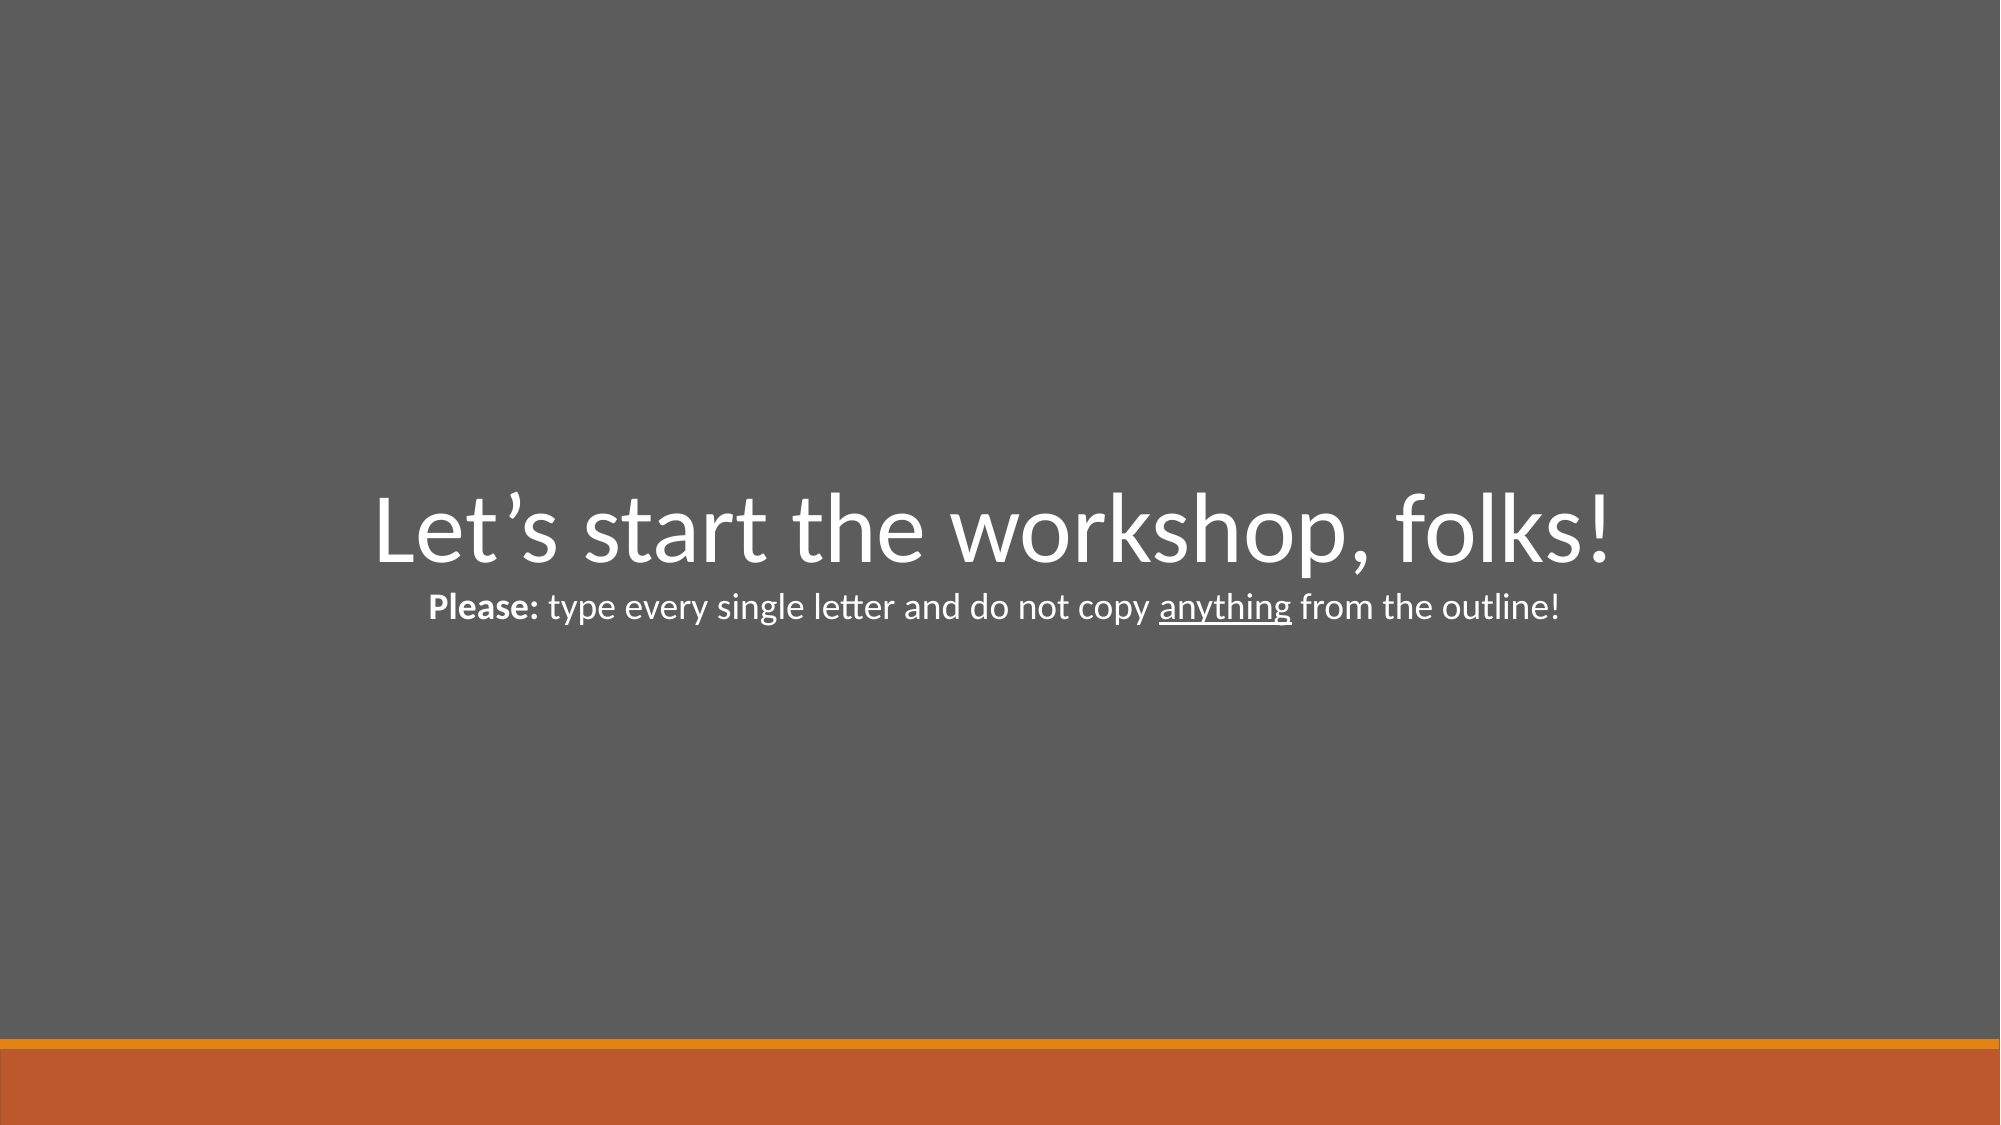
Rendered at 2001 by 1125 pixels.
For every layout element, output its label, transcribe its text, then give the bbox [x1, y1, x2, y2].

text_box Let’s start the workshop, folks! Please: type every single letter and do not copy anything from the outline! [277, 455, 1714, 635]
